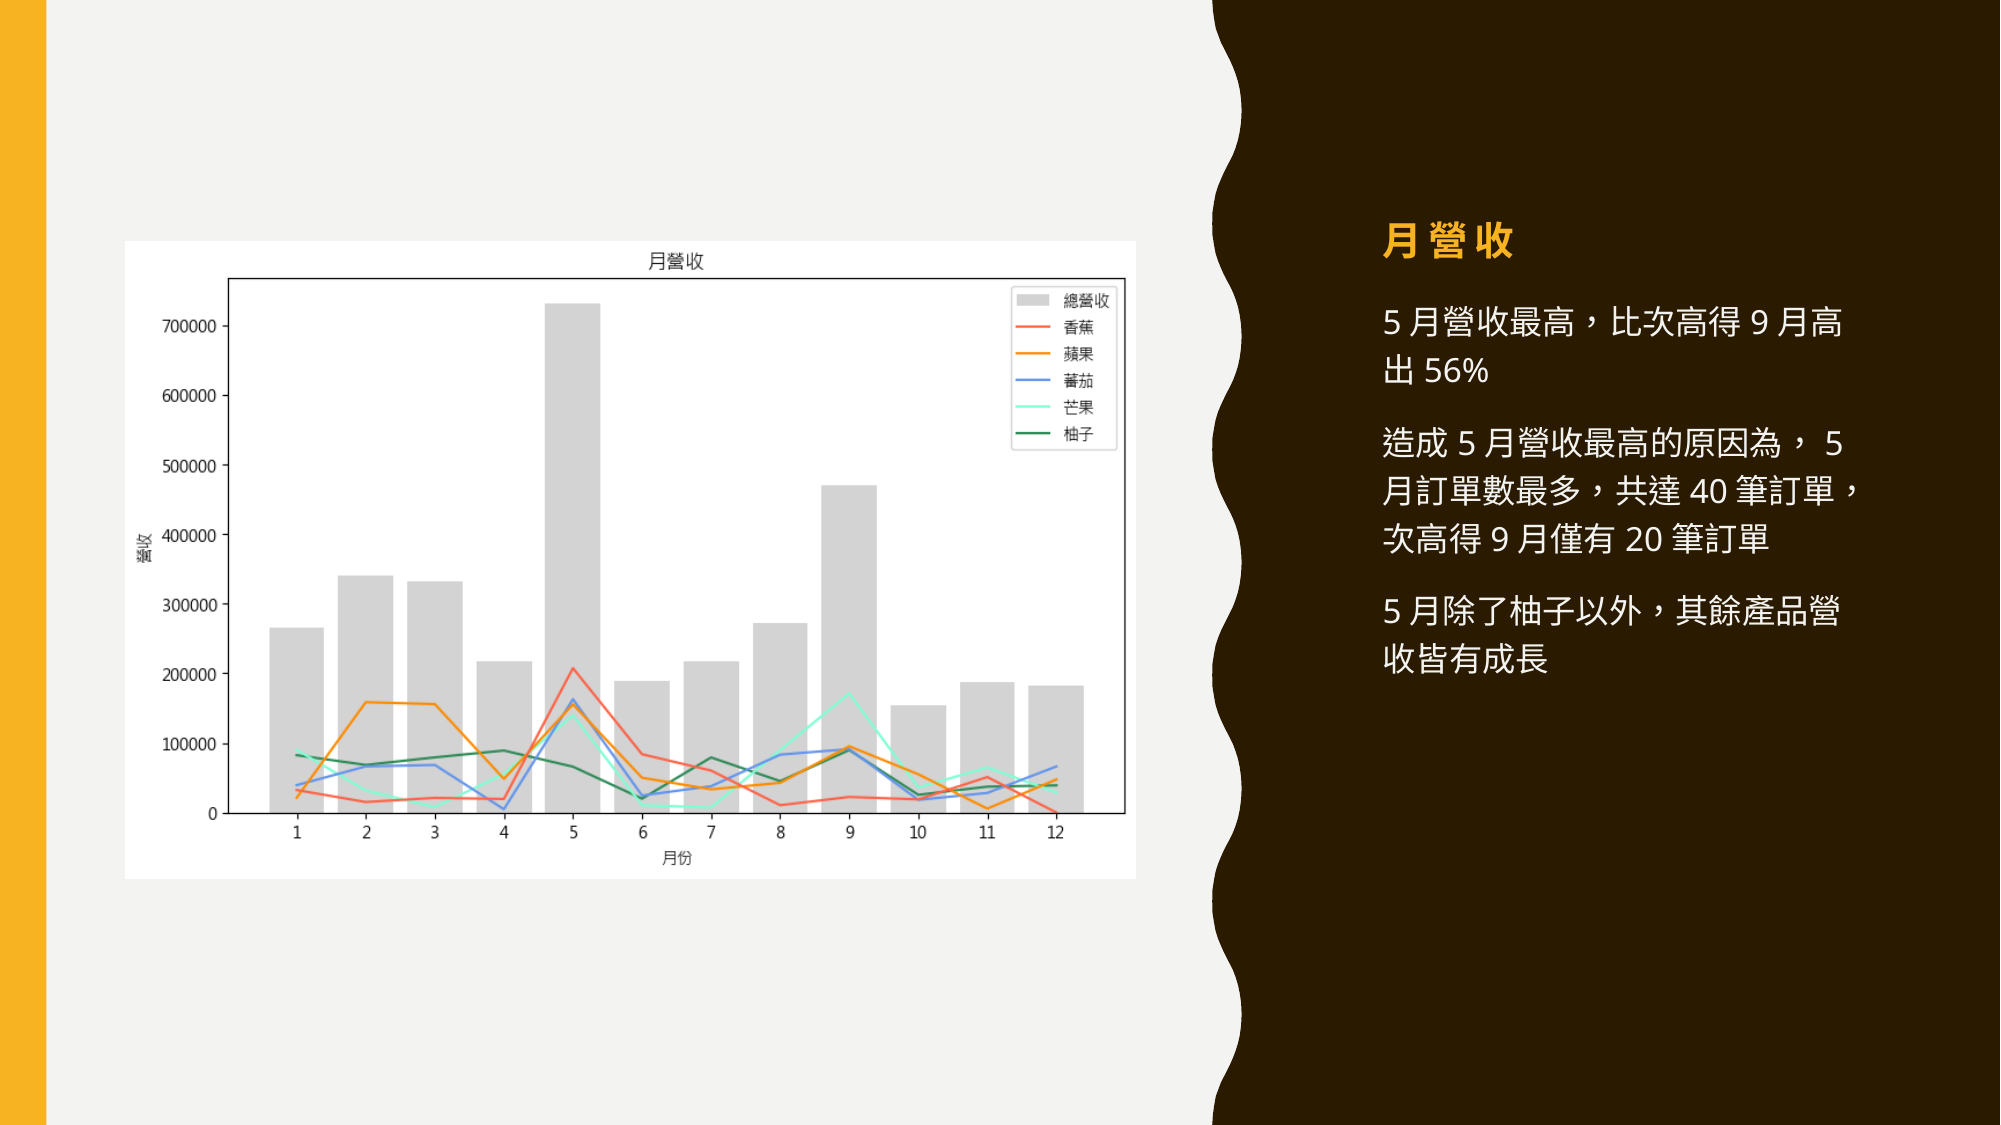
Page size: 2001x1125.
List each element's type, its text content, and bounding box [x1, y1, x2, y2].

title 月營收 [1367, 75, 1875, 272]
list 5月營收最高，比次高得9月高出56% 造成5月營收最高的原因為，5月訂單數最多，共達40筆訂單，次高得9月僅有20筆訂單 5月除了柚子以外，其餘產品營收皆有成長 [1367, 285, 1875, 969]
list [125, 241, 1136, 879]
